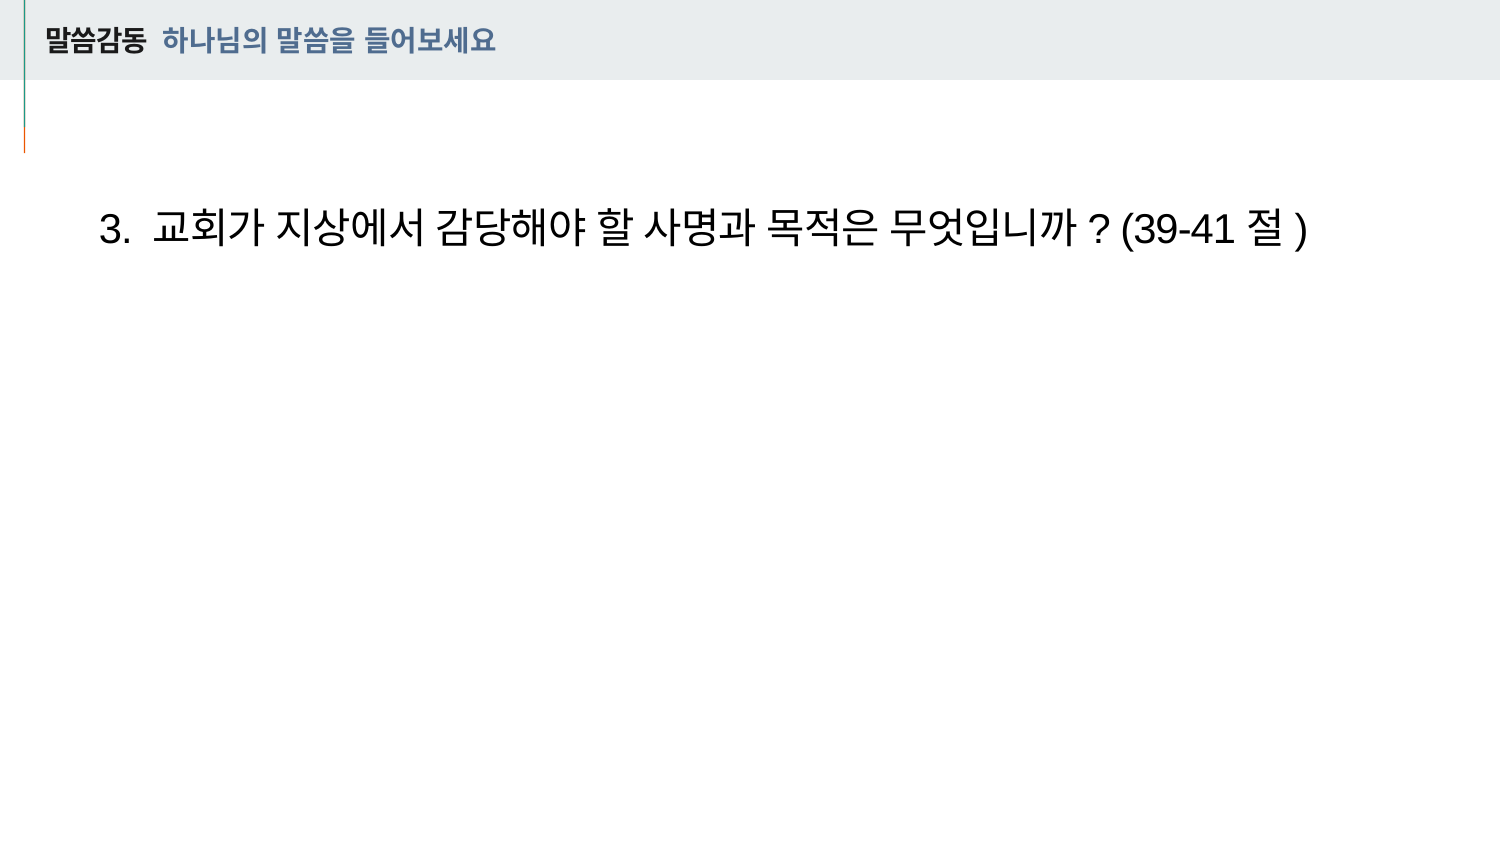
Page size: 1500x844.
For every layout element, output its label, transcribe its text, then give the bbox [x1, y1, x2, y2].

list 3. 교회가 지상에서 감당해야 할 사명과 목적은 무엇입니까? (39-41절) [69, 147, 1434, 772]
title 말씀감동 하나님의 말씀을 들어보세요 [30, 7, 1292, 73]
